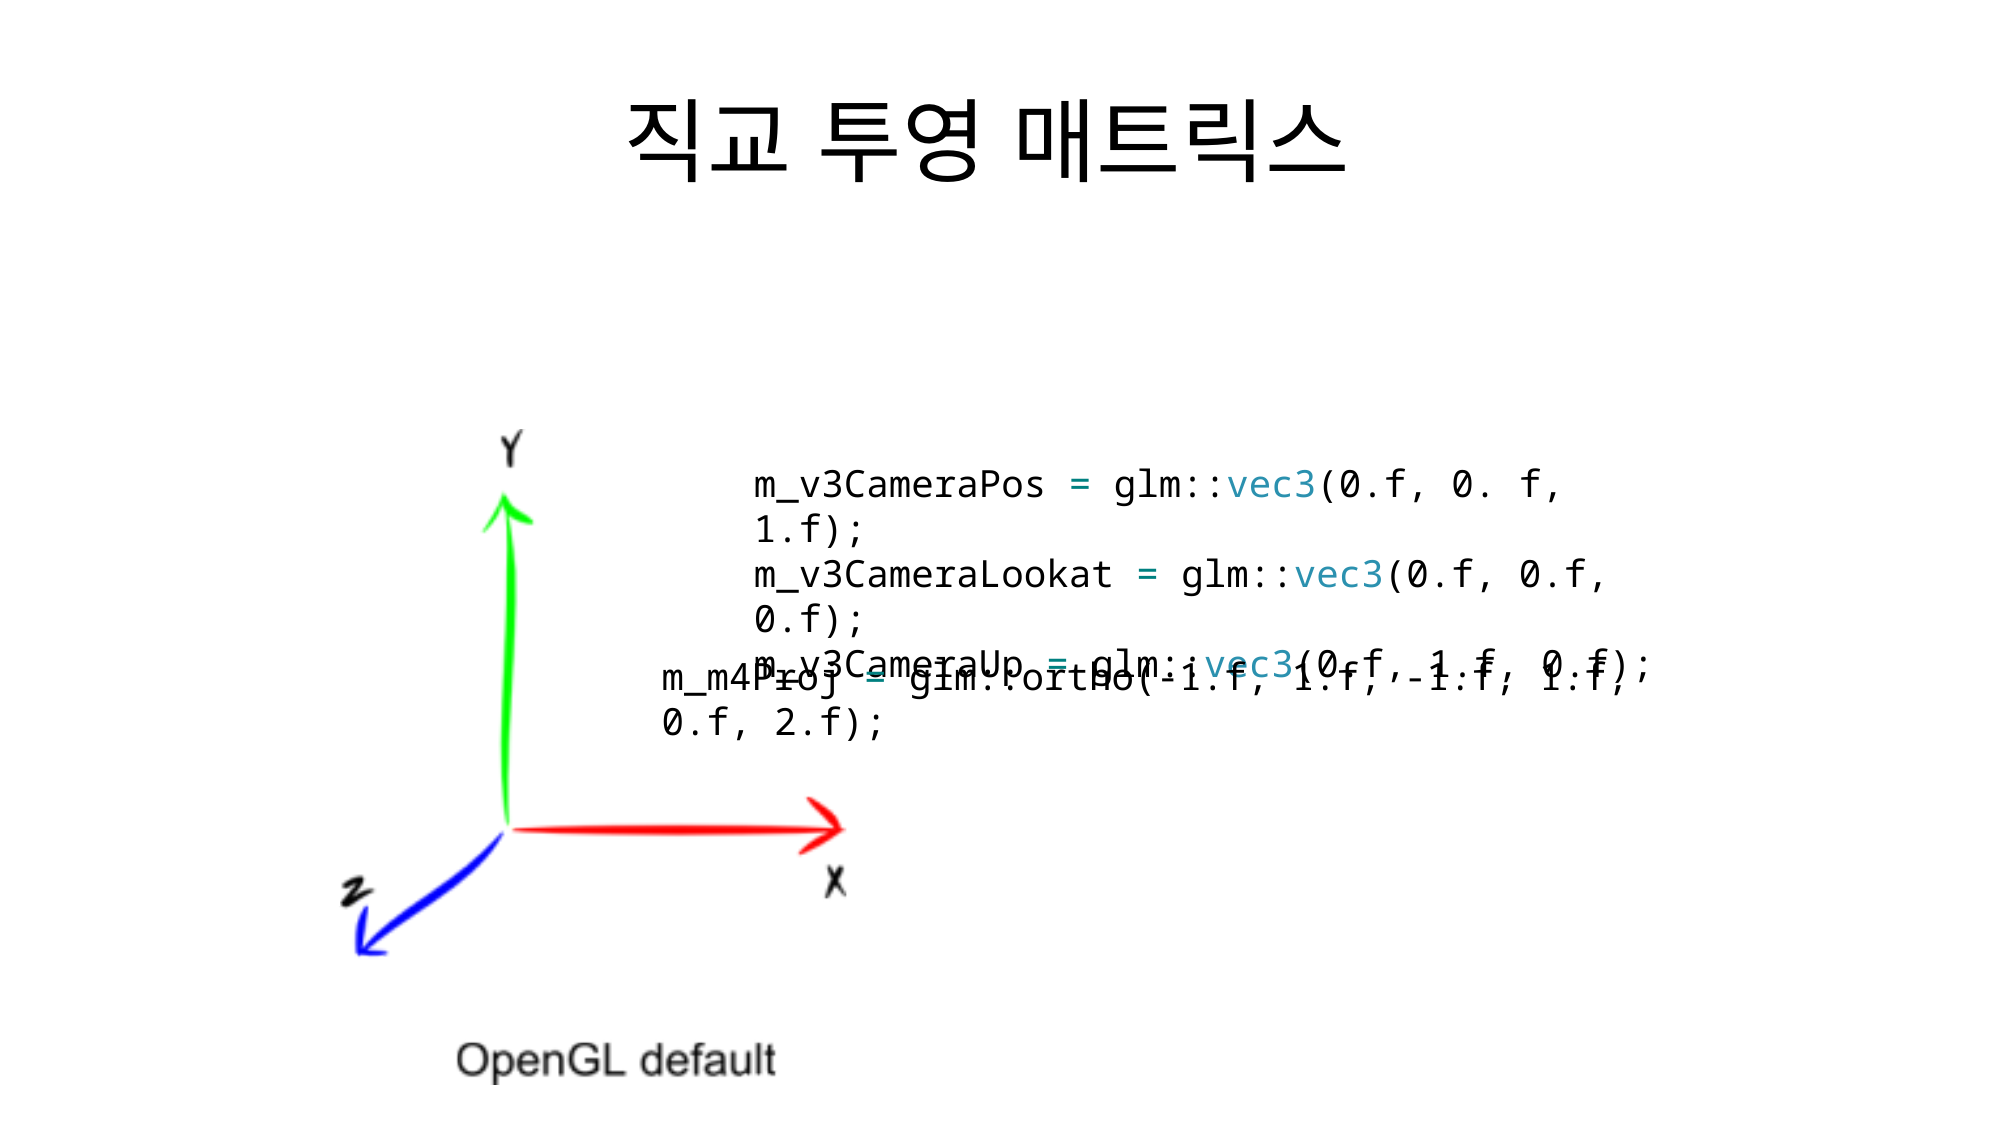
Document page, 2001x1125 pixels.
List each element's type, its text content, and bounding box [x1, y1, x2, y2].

text_box m_v3CameraPos = glm::vec3(0.f, 0. f, 1.f); m_v3CameraLookat = glm::vec3(0.f, 0.f, 0.f); m_v3CameraUp = glm::vec3(0.f, 1.f, 0.f); [852, 452, 1674, 645]
title 직교 투영 매트릭스 [99, 45, 1900, 233]
picture [231, 429, 847, 1085]
text_box m_m4Proj = glm::ortho(-1.f, 1.f, -1.f, 1.f, 0.f, 2.f); [852, 645, 1752, 750]
